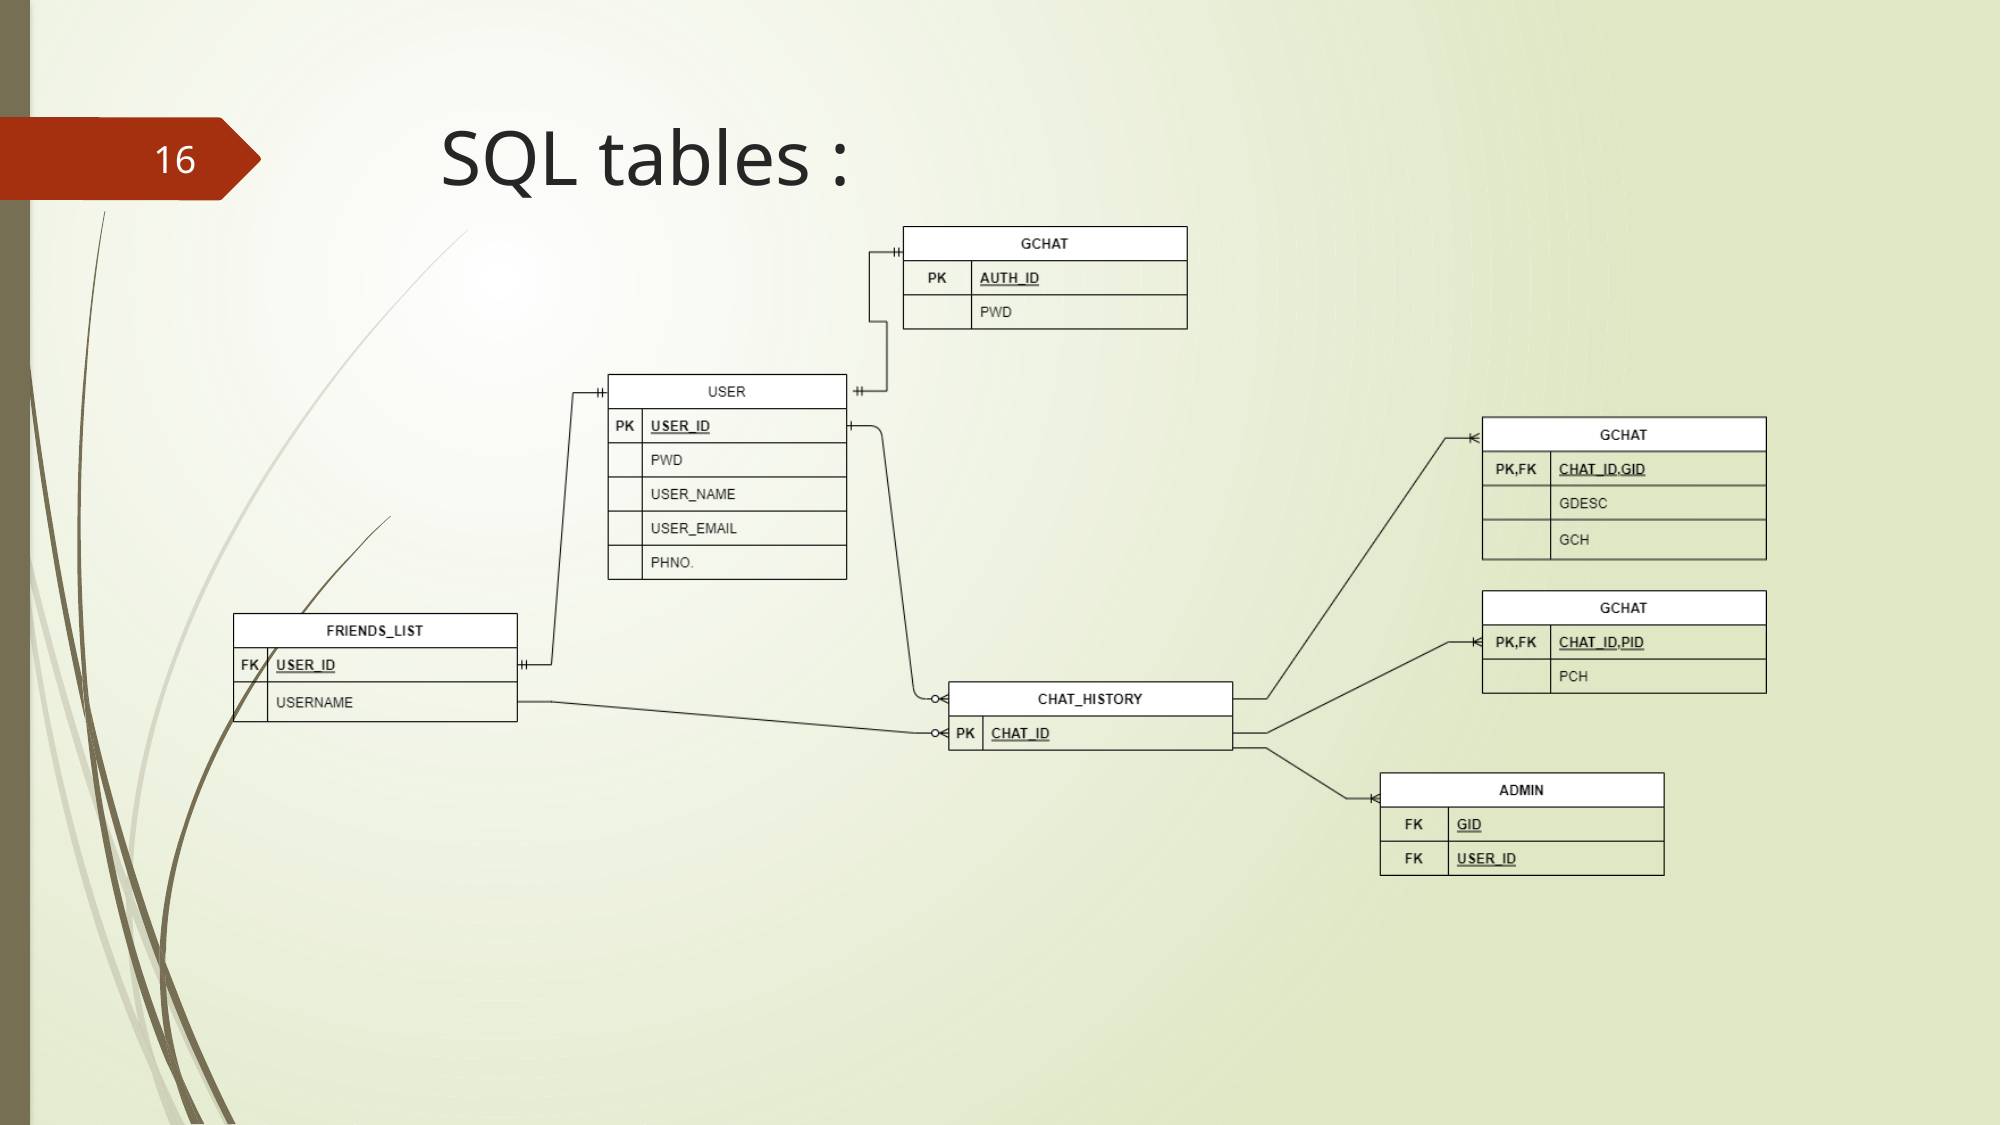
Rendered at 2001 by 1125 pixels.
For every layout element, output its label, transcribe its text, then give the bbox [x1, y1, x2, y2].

title SQL tables : [425, 102, 1888, 313]
text_box 16 [138, 129, 211, 189]
picture [232, 225, 1767, 876]
